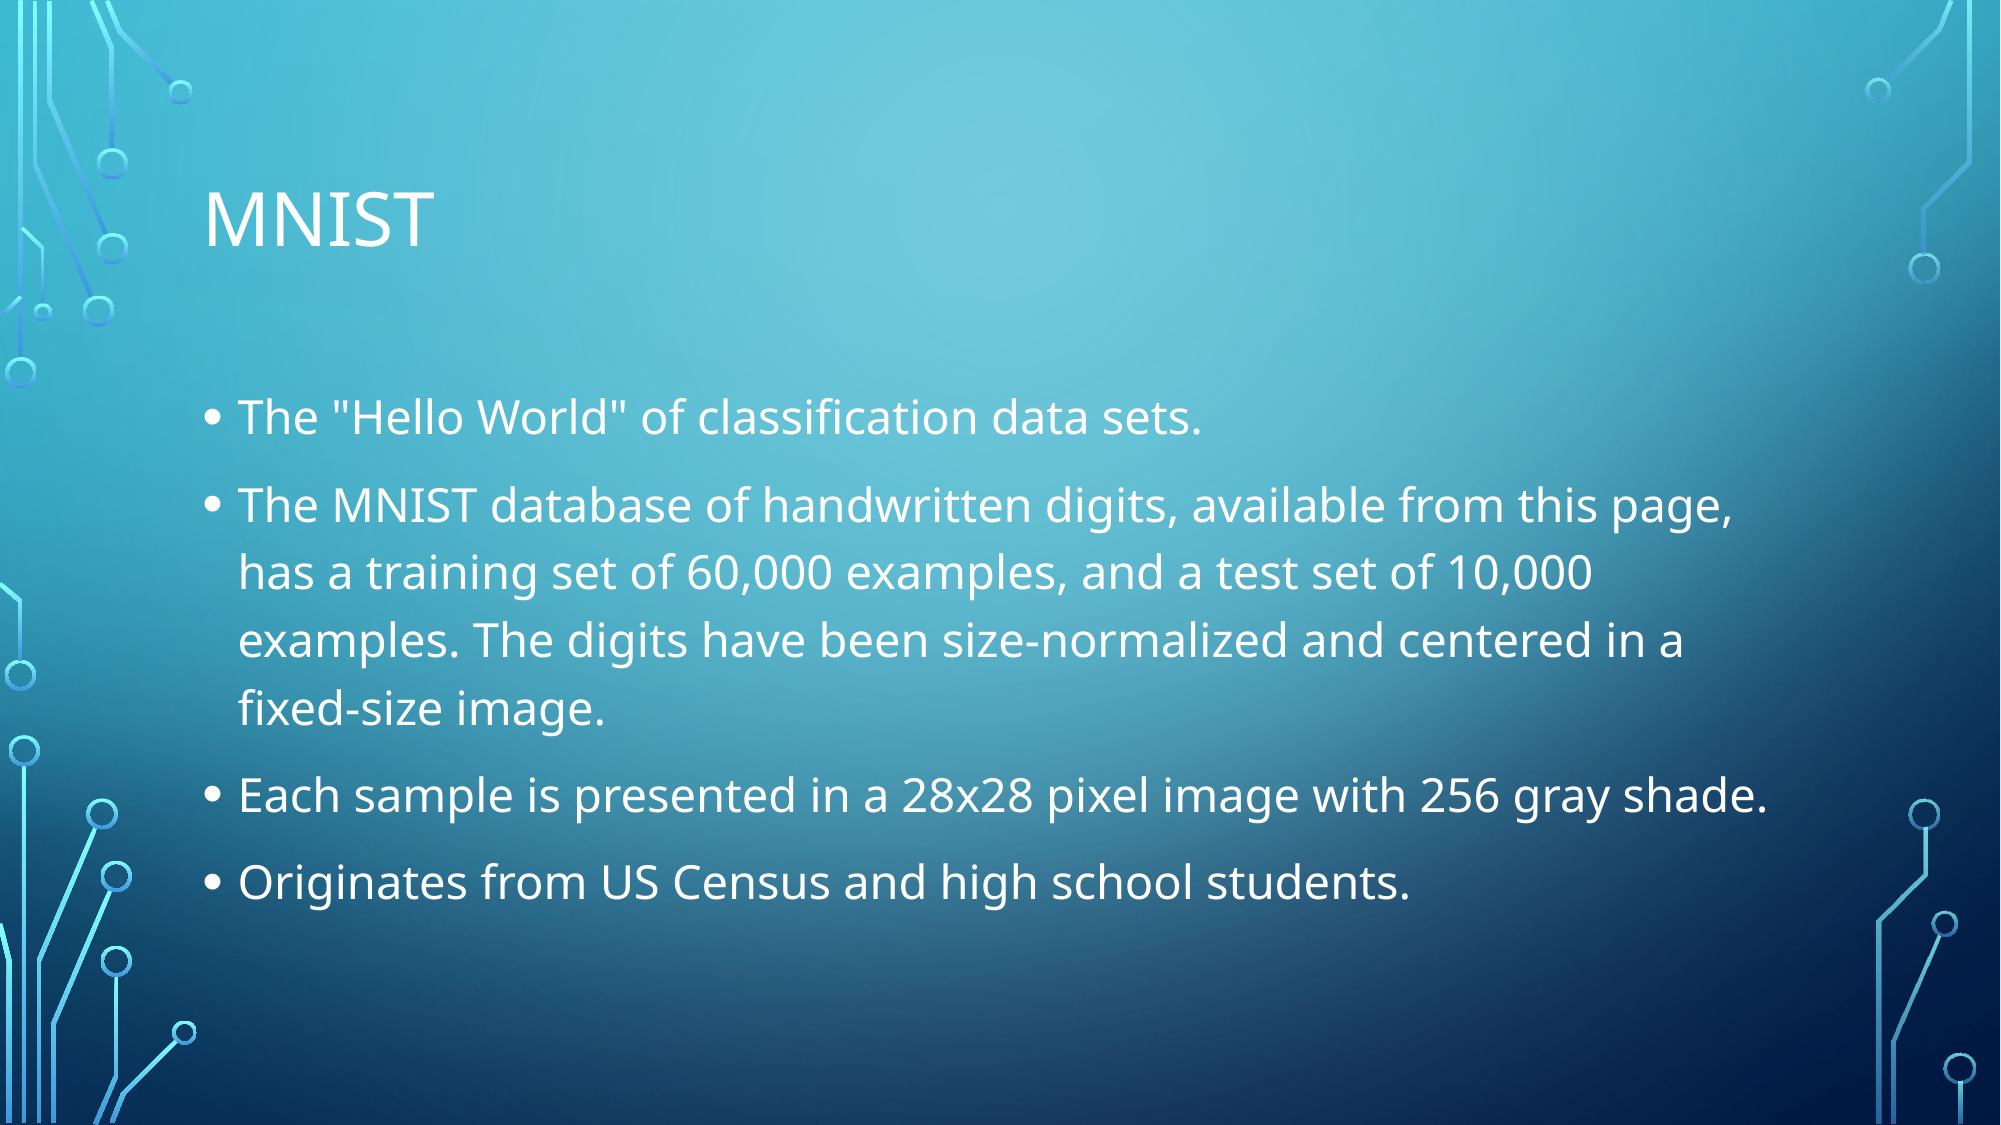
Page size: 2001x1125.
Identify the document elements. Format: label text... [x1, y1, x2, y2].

list The "Hello World" of classification data sets. The MNIST database of handwritten digits, available from this page, has a training set of 60,000 examples, and a test set of 10,000 examples. The digits have been size-normalized and centered in a fixed-size image. Each sample is presented in a 28x28 pixel image with 256 gray shade. Originates from US Census and high school students. [187, 369, 1813, 950]
title MNIST [187, 101, 1813, 344]
